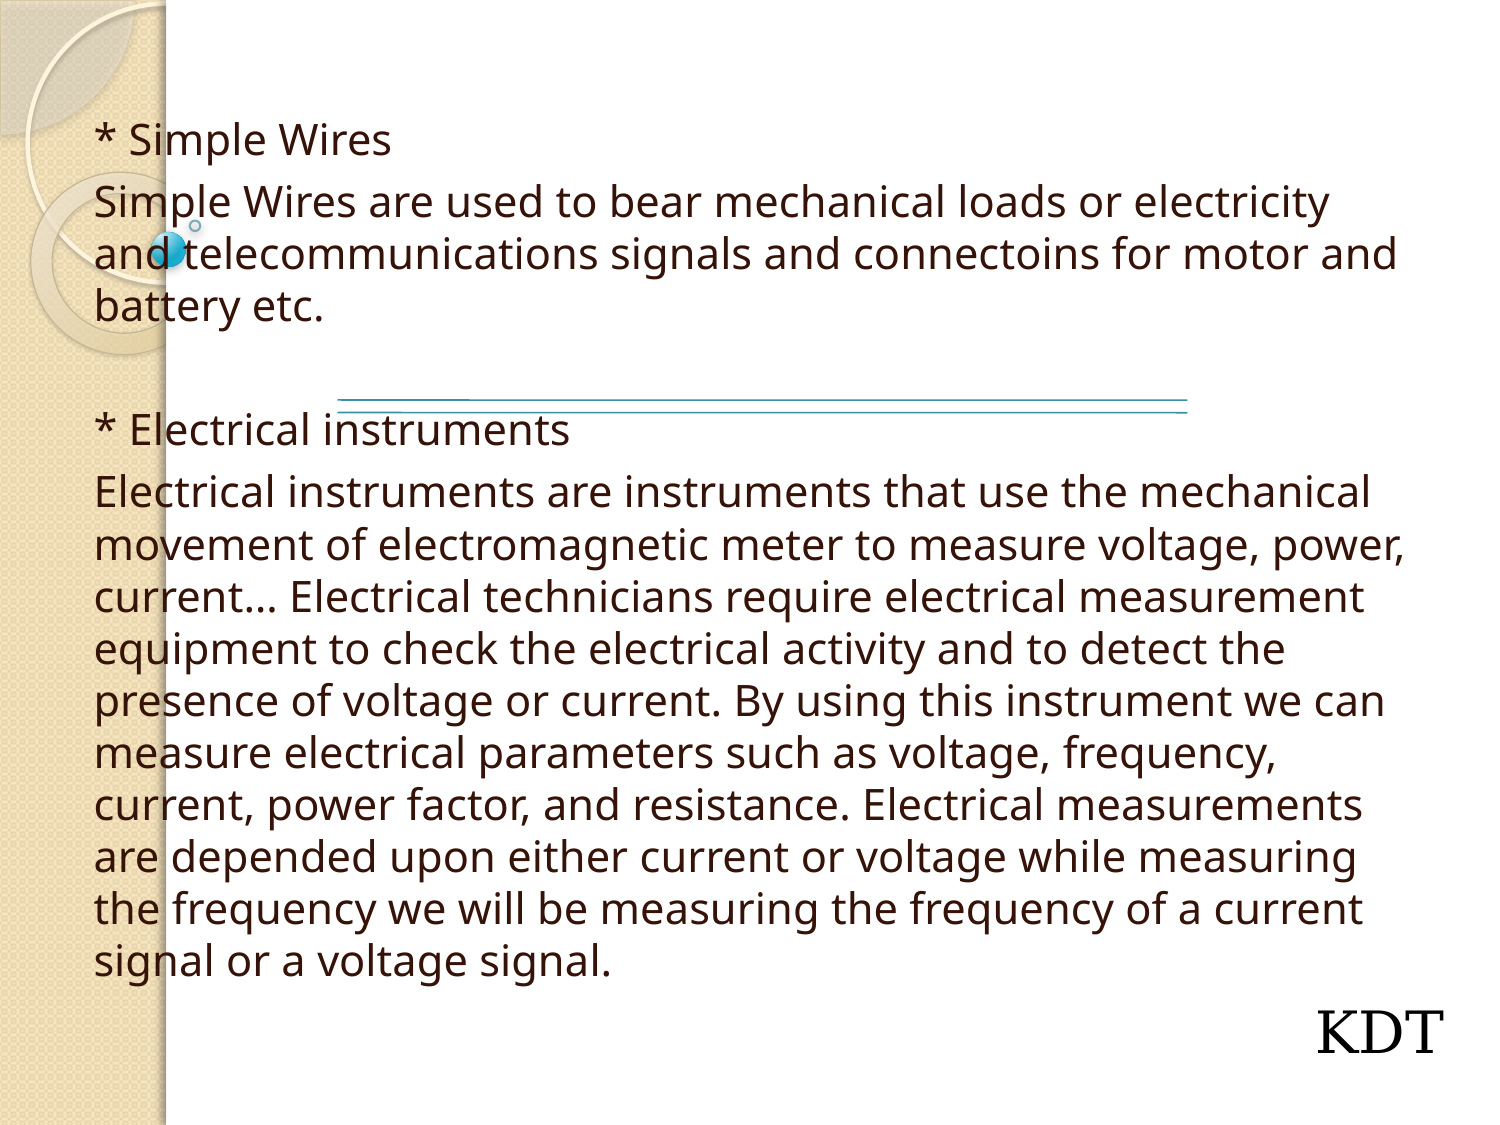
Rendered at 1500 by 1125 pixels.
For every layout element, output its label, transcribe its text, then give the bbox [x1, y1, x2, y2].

subtitle * Simple Wires Simple Wires are used to bear mechanical loads or electricity and telecommunications signals and connectoins for motor and battery etc. * Electrical instruments Electrical instruments are instruments that use the mechanical movement of electromagnetic meter to measure voltage, power, current… Electrical technicians require electrical measurement equipment to check the electrical activity and to detect the presence of voltage or current. By using this instrument we can measure electrical parameters such as voltage, frequency, current, power factor, and resistance. Electrical measurements are depended upon either current or voltage while measuring the frequency we will be measuring the frequency of a current signal or a voltage signal. [75, 50, 1425, 1013]
text_box KDT [1299, 987, 1475, 1073]
